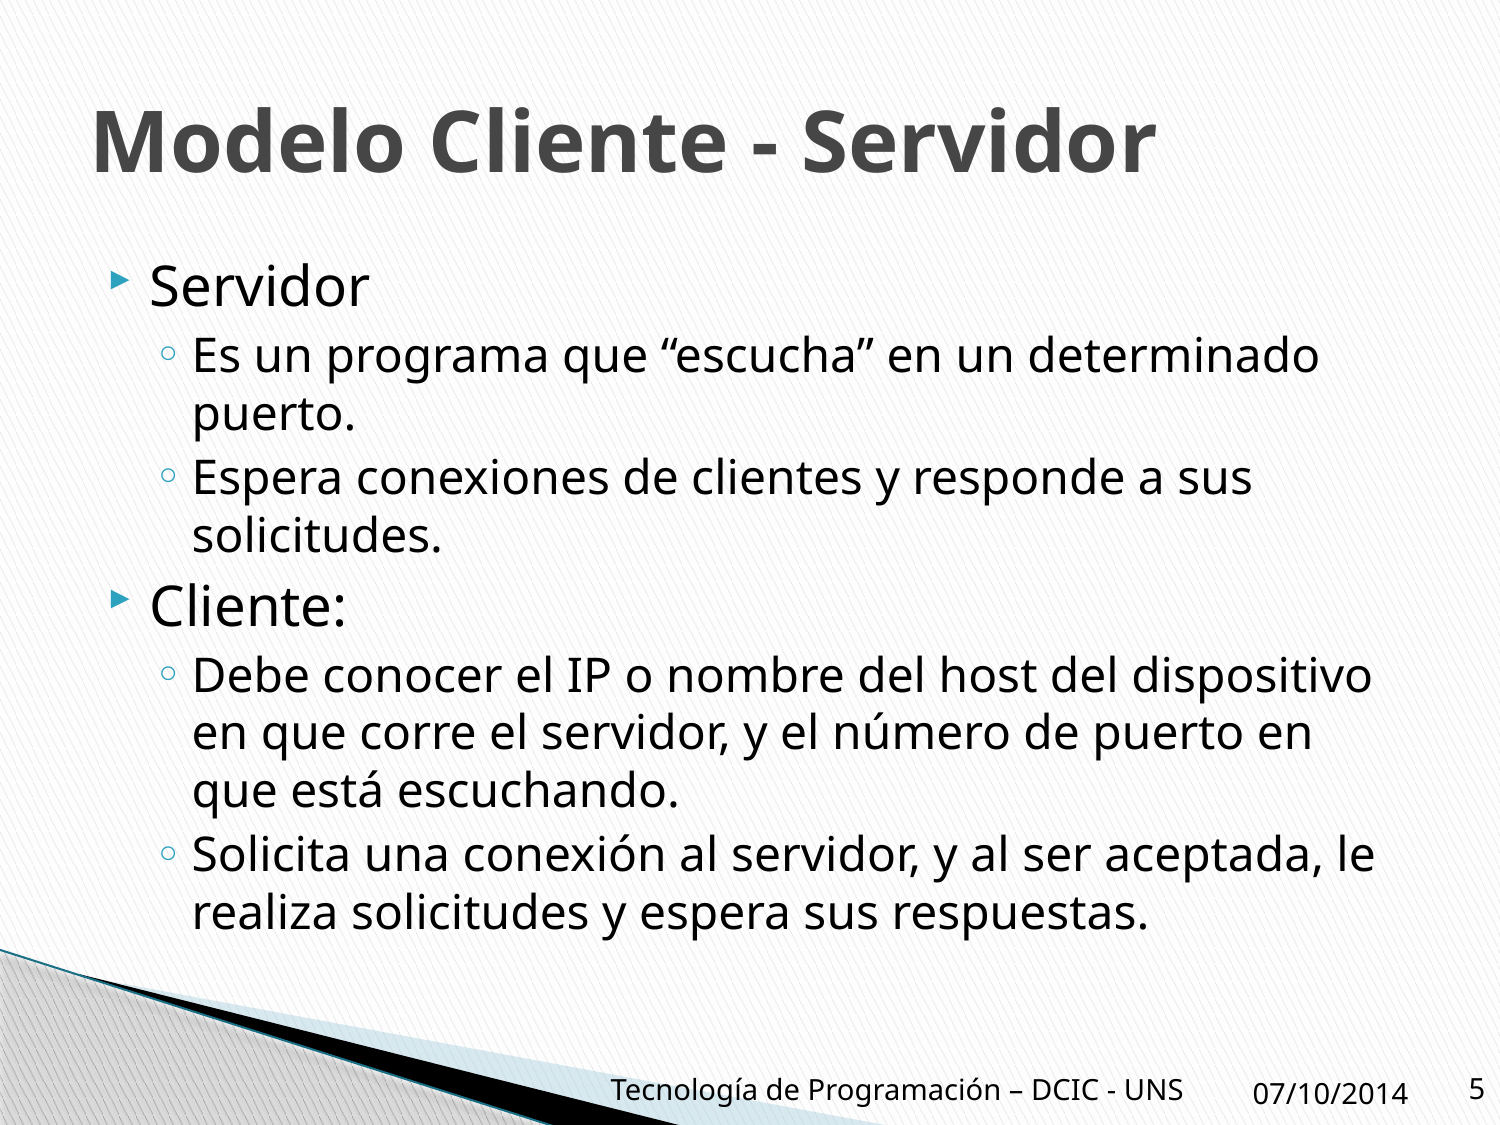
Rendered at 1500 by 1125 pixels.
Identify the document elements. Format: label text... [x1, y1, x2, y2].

list Servidor Es un programa que “escucha” en un determinado puerto. Espera conexiones de clientes y responde a sus solicitudes. Cliente: Debe conocer el IP o nombre del host del dispositivo en que corre el servidor, y el número de puerto en que está escuchando. Solicita una conexión al servidor, y al ser aceptada, le realiza solicitudes y espera sus respuestas. [75, 243, 1425, 986]
slide_number 5 [1411, 1057, 1500, 1118]
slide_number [1191, 1057, 1411, 1118]
footer Tecnología de Programación – DCIC - UNS [549, 1058, 1199, 1119]
title Modelo Cliente - Servidor [75, 45, 1425, 233]
